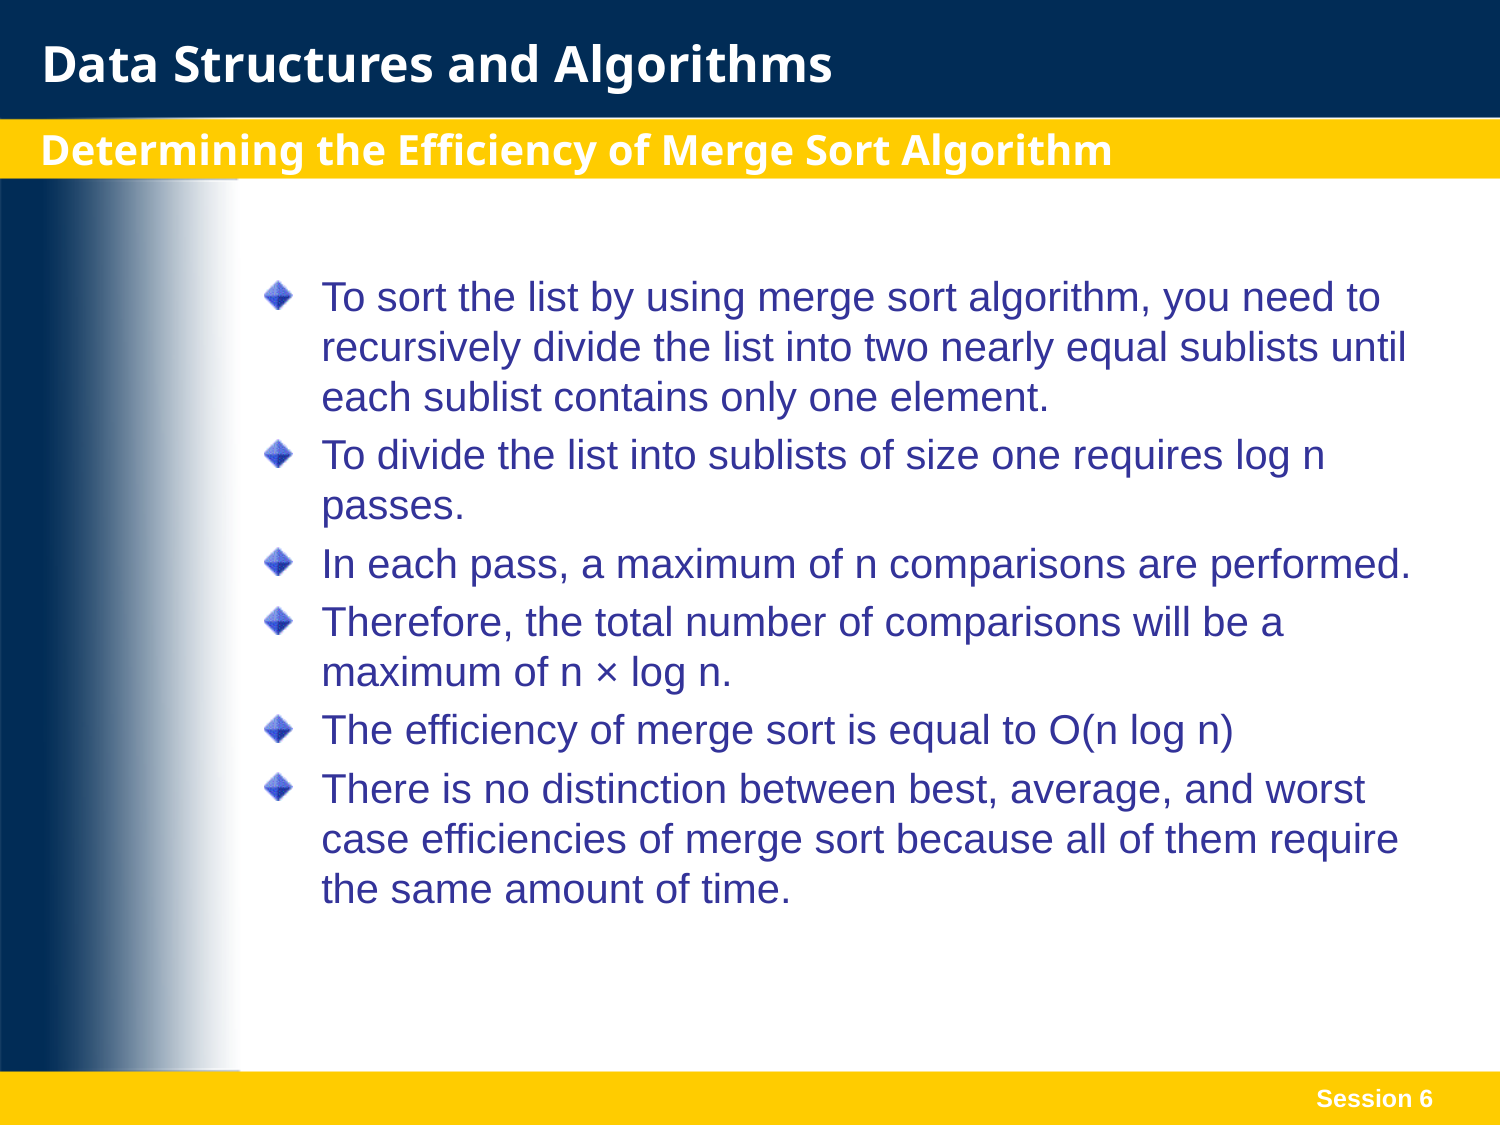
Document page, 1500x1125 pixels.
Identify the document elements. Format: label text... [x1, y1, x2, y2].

picture [0, 0, 1500, 1125]
text_box Determining the Efficiency of Merge Sort Algorithm [25, 116, 1151, 182]
text_box To sort the list by using merge sort algorithm, you need to recursively divide the list into two nearly equal sublists until each sublist contains only one element. To divide the list into sublists of size one requires log n passes. In each pass, a maximum of n comparisons are performed. Therefore, the total number of comparisons will be a maximum of n × log n. The efficiency of merge sort is equal to O(n log n) There is no distinction between best, average, and worst case efficiencies of merge sort because all of them require the same amount of time. [250, 262, 1451, 975]
